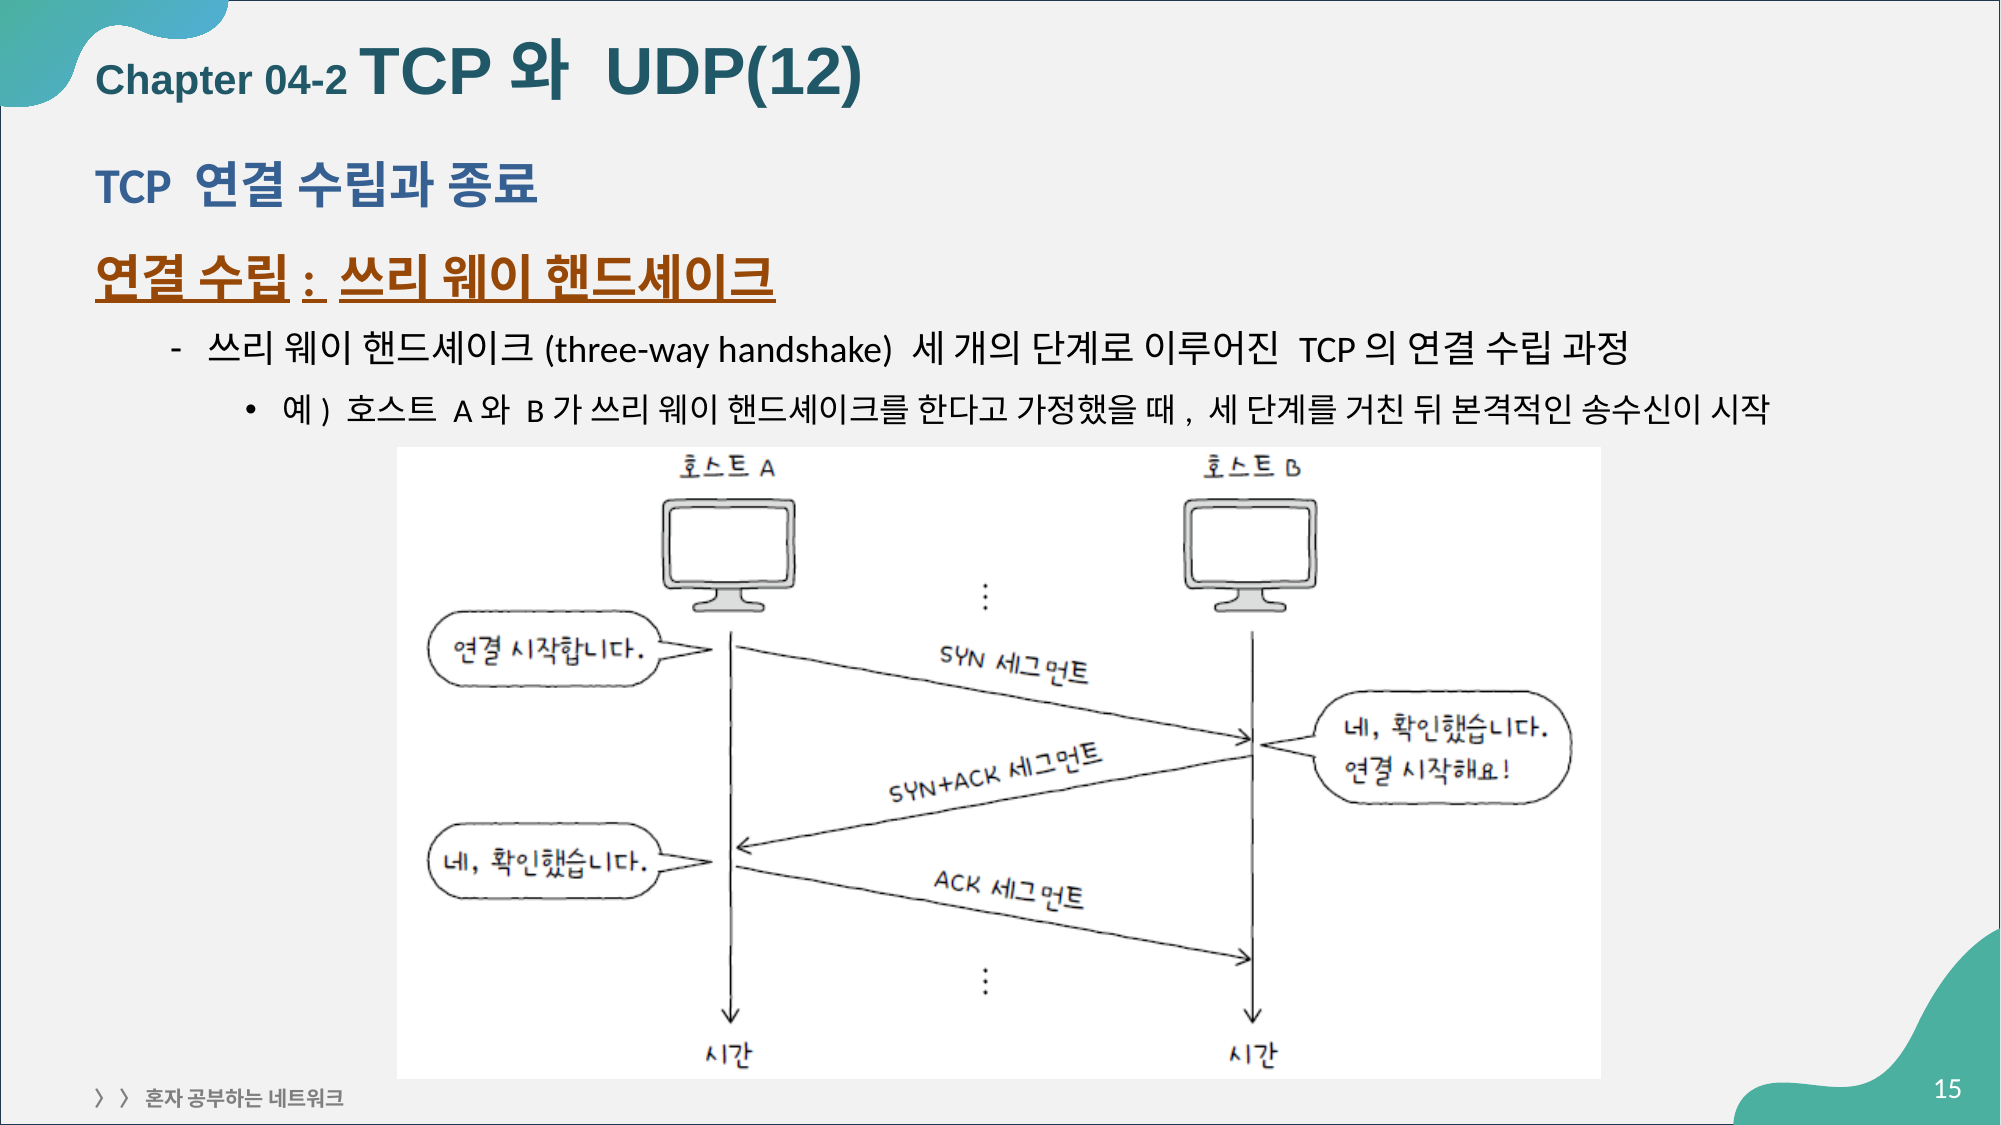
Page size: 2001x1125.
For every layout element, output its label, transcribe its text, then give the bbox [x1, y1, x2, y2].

footer 〉 〉 혼자 공부하는 네트워크 [79, 1078, 755, 1114]
slide_number ‹#› [1917, 1061, 1984, 1122]
title Chapter 04-2 TCP와 UDP(12) [79, 17, 1931, 128]
list TCP 연결 수립과 종료 연결 수립: 쓰리 웨이 핸드셰이크 쓰리 웨이 핸드셰이크(three-way handshake) 세 개의 단계로 이루어진 TCP의 연결 수립 과정 예) 호스트 A와 B가 쓰리 웨이 핸드셰이크를 한다고 가정했을 때, 세 단계를 거친 뒤 본격적인 송수신이 시작 [79, 133, 1971, 1079]
picture [397, 447, 1601, 1079]
